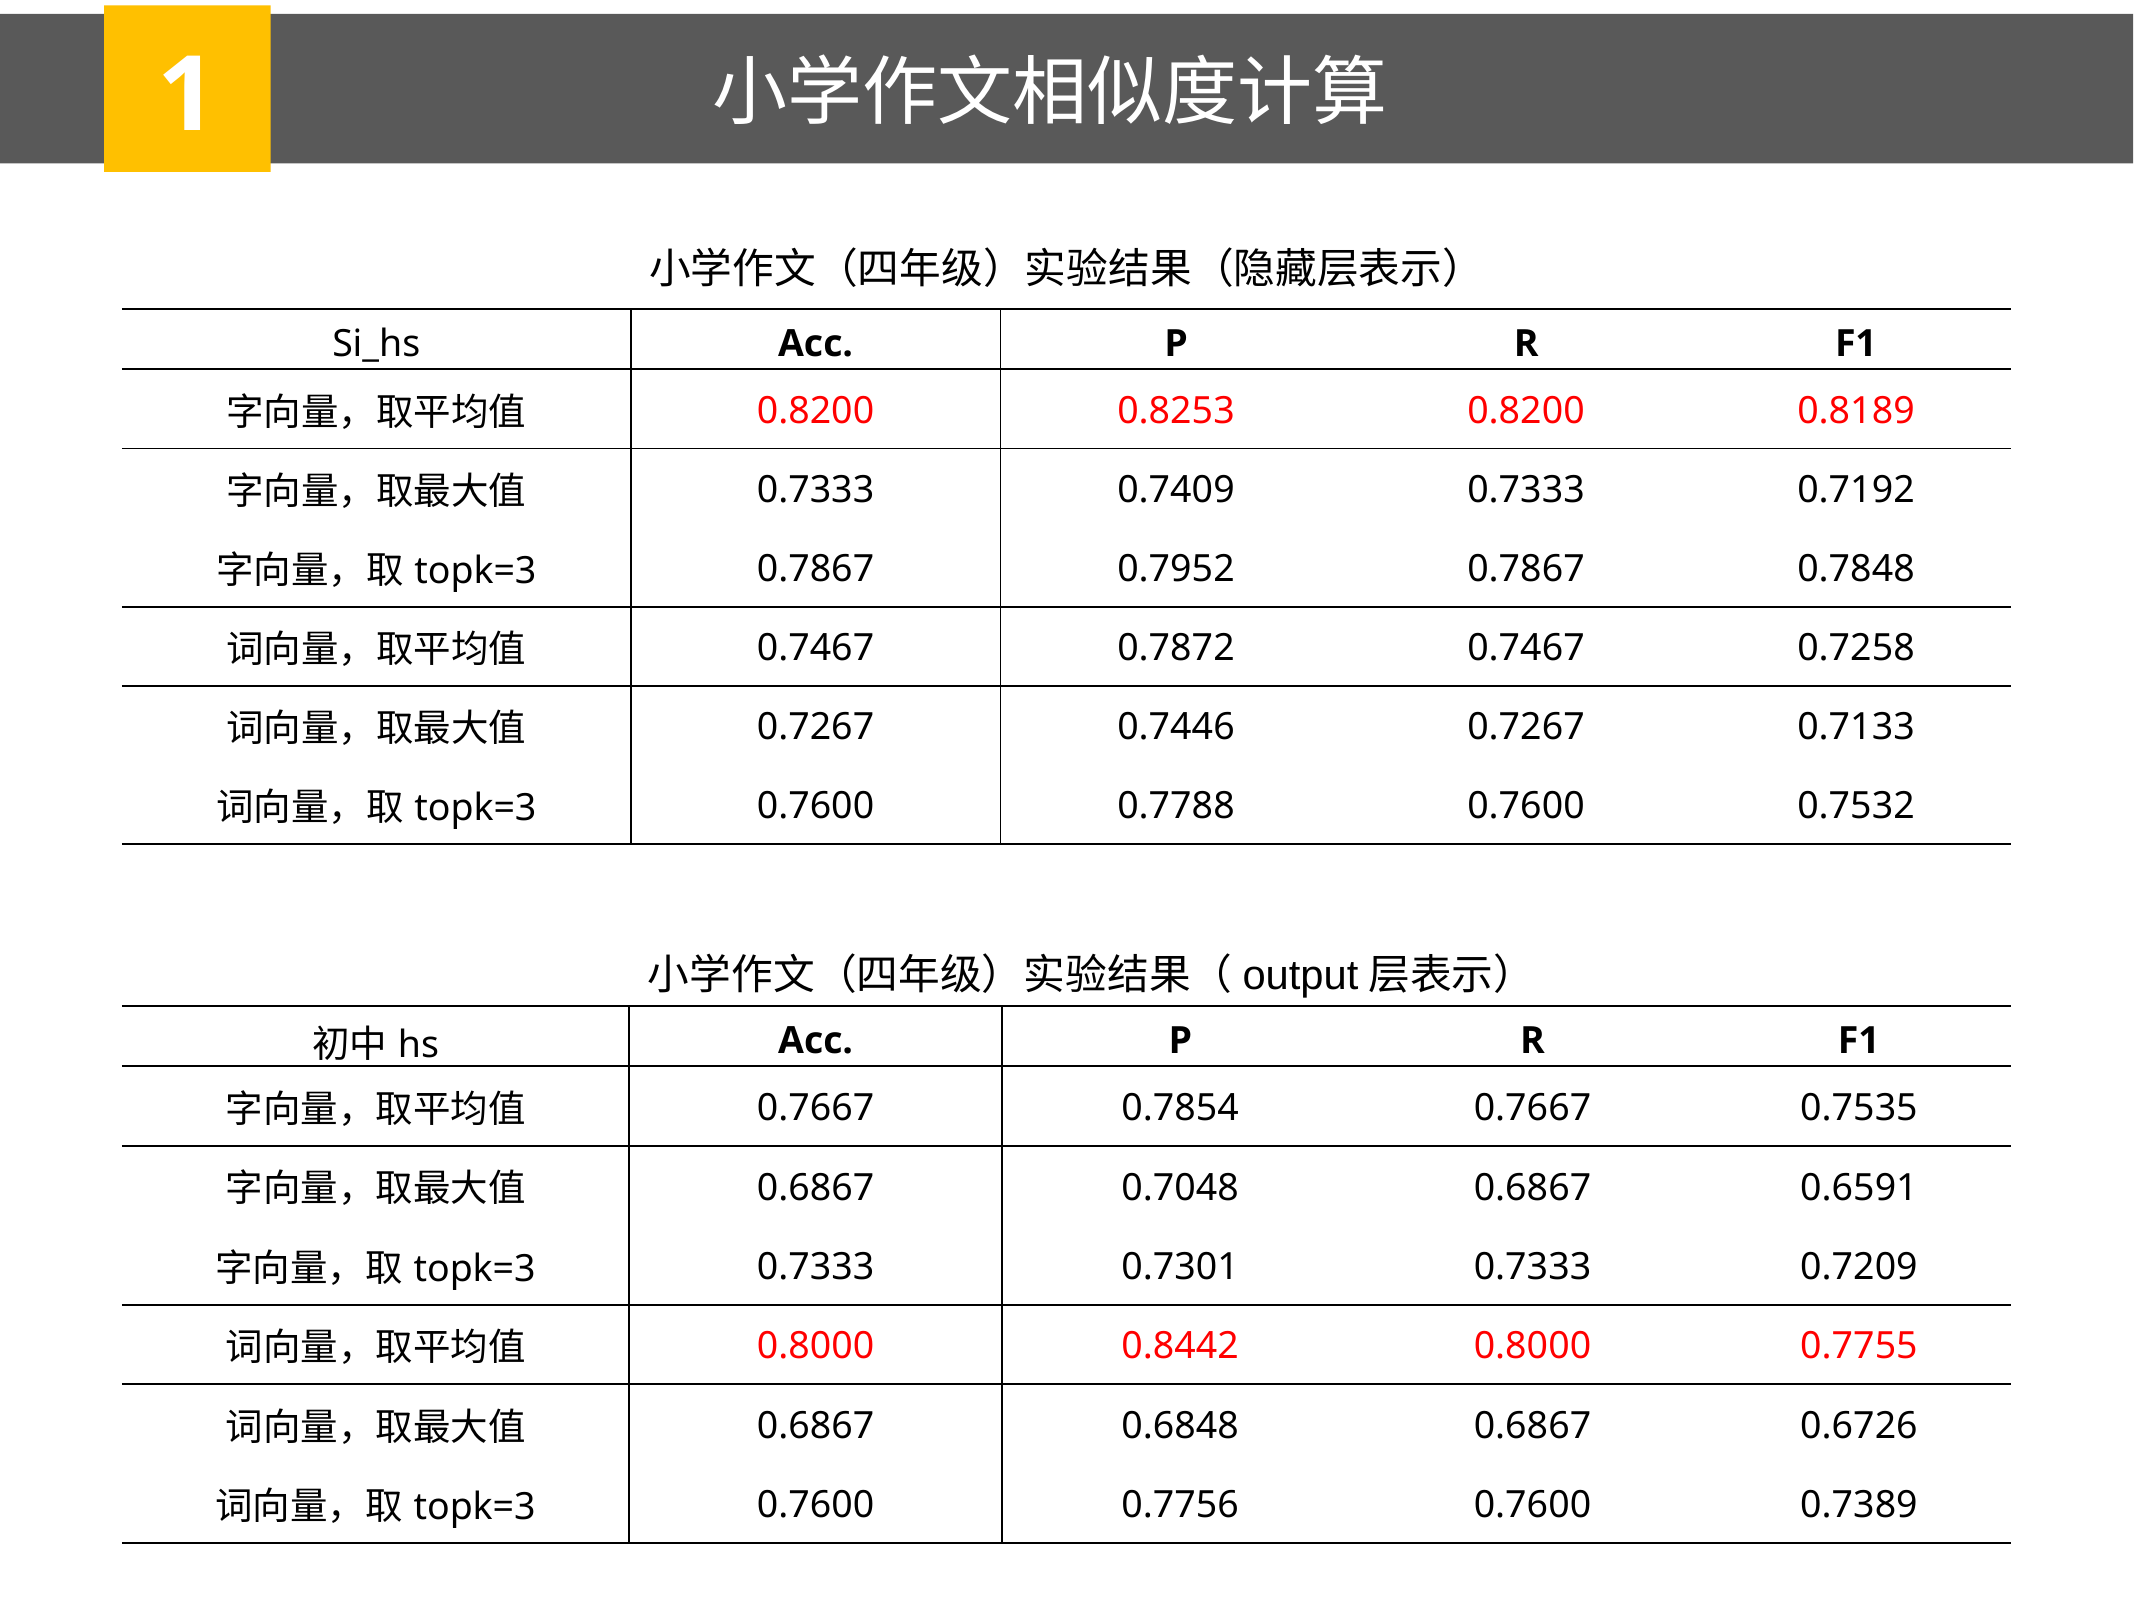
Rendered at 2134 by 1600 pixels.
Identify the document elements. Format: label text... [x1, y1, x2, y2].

table_cell 0.7854 [1003, 1067, 1359, 1145]
table_header 初中hs [122, 1007, 628, 1065]
table_cell 0.7952 [1001, 528, 1351, 606]
table_cell 0.7532 [1701, 765, 2011, 843]
table_cell 0.8000 [630, 1306, 1001, 1383]
table_cell 0.7535 [1707, 1067, 2011, 1145]
table_cell 0.7848 [1701, 528, 2011, 606]
table_cell 0.7333 [1351, 449, 1701, 528]
table_cell 0.7389 [1707, 1464, 2011, 1542]
table_cell 词向量，取topk=3 [122, 1464, 628, 1542]
table_header P [1001, 310, 1351, 368]
table_cell 0.7267 [1351, 687, 1701, 765]
table_header Acc. [630, 1007, 1001, 1065]
table_cell 0.7209 [1707, 1225, 2011, 1304]
text_box 小学作文（四年级）实验结果（output层表示） [558, 940, 1625, 1006]
text_box 小学作文相似度计算 [703, 35, 1430, 142]
table_cell 字向量，取最大值 [122, 449, 630, 528]
text_box [0, 13, 104, 164]
table_cell 0.8200 [632, 370, 1000, 448]
table_cell 0.7667 [1359, 1067, 1707, 1145]
table_cell 0.7600 [630, 1464, 1001, 1542]
table_cell 0.6848 [1003, 1385, 1359, 1464]
table_header F1 [1701, 310, 2011, 368]
table_cell 0.7301 [1003, 1225, 1359, 1304]
text_box 1 [104, 5, 271, 172]
table_cell 词向量，取平均值 [122, 608, 630, 685]
table_cell 字向量，取最大值 [122, 1147, 628, 1225]
table_cell 0.8442 [1003, 1306, 1359, 1383]
table_cell 0.7048 [1003, 1147, 1359, 1225]
table_cell 0.8000 [1359, 1306, 1707, 1383]
table_cell 0.7446 [1001, 687, 1351, 765]
table_cell 0.8200 [1351, 370, 1701, 448]
table_cell 0.7333 [1359, 1225, 1707, 1304]
table_cell 0.7409 [1001, 449, 1351, 528]
table_cell 0.7467 [632, 608, 1000, 685]
table_cell 0.8253 [1001, 370, 1351, 448]
text_box [271, 13, 2134, 164]
table_cell 字向量，取topk=3 [122, 528, 630, 606]
table_cell 0.7267 [632, 687, 1000, 765]
table_cell 0.6867 [630, 1147, 1001, 1225]
table_cell 0.7192 [1701, 449, 2011, 528]
table_cell 0.7755 [1707, 1306, 2011, 1383]
table_header R [1351, 310, 1701, 368]
table_cell 0.6591 [1707, 1147, 2011, 1225]
table_cell 0.6726 [1707, 1385, 2011, 1464]
table_cell 0.7333 [632, 449, 1000, 528]
table_cell 0.7667 [630, 1067, 1001, 1145]
table_header P [1003, 1007, 1359, 1065]
table_cell 0.7867 [1351, 528, 1701, 606]
table_cell 0.7600 [632, 765, 1000, 843]
table_cell 词向量，取topk=3 [122, 765, 630, 843]
table_cell 0.7258 [1701, 608, 2011, 685]
table_cell 词向量，取平均值 [122, 1306, 628, 1383]
table_header F1 [1707, 1007, 2011, 1065]
table_header Acc. [632, 310, 1000, 368]
table_cell 0.6867 [1359, 1147, 1707, 1225]
table_cell 字向量，取topk=3 [122, 1225, 628, 1304]
table_cell 0.6867 [1359, 1385, 1707, 1464]
table_cell 0.7467 [1351, 608, 1701, 685]
table_cell 0.7333 [630, 1225, 1001, 1304]
table_cell 0.8189 [1701, 370, 2011, 448]
table_cell 0.7872 [1001, 608, 1351, 685]
table_cell 词向量，取最大值 [122, 1385, 628, 1464]
table_cell 0.7788 [1001, 765, 1351, 843]
table_cell 0.6867 [630, 1385, 1001, 1464]
table_cell 字向量，取平均值 [122, 370, 630, 448]
table_cell 0.7600 [1351, 765, 1701, 843]
table_cell 0.7133 [1701, 687, 2011, 765]
table_cell 字向量，取平均值 [122, 1067, 628, 1145]
table_cell 0.7867 [632, 528, 1000, 606]
table_cell 0.7756 [1003, 1464, 1359, 1542]
table_cell 0.7600 [1359, 1464, 1707, 1542]
text_box 小学作文（四年级）实验结果（隐藏层表示） [533, 234, 1600, 300]
table_header Si_hs [122, 310, 630, 368]
table_cell 词向量，取最大值 [122, 687, 630, 765]
table_header R [1359, 1007, 1707, 1065]
